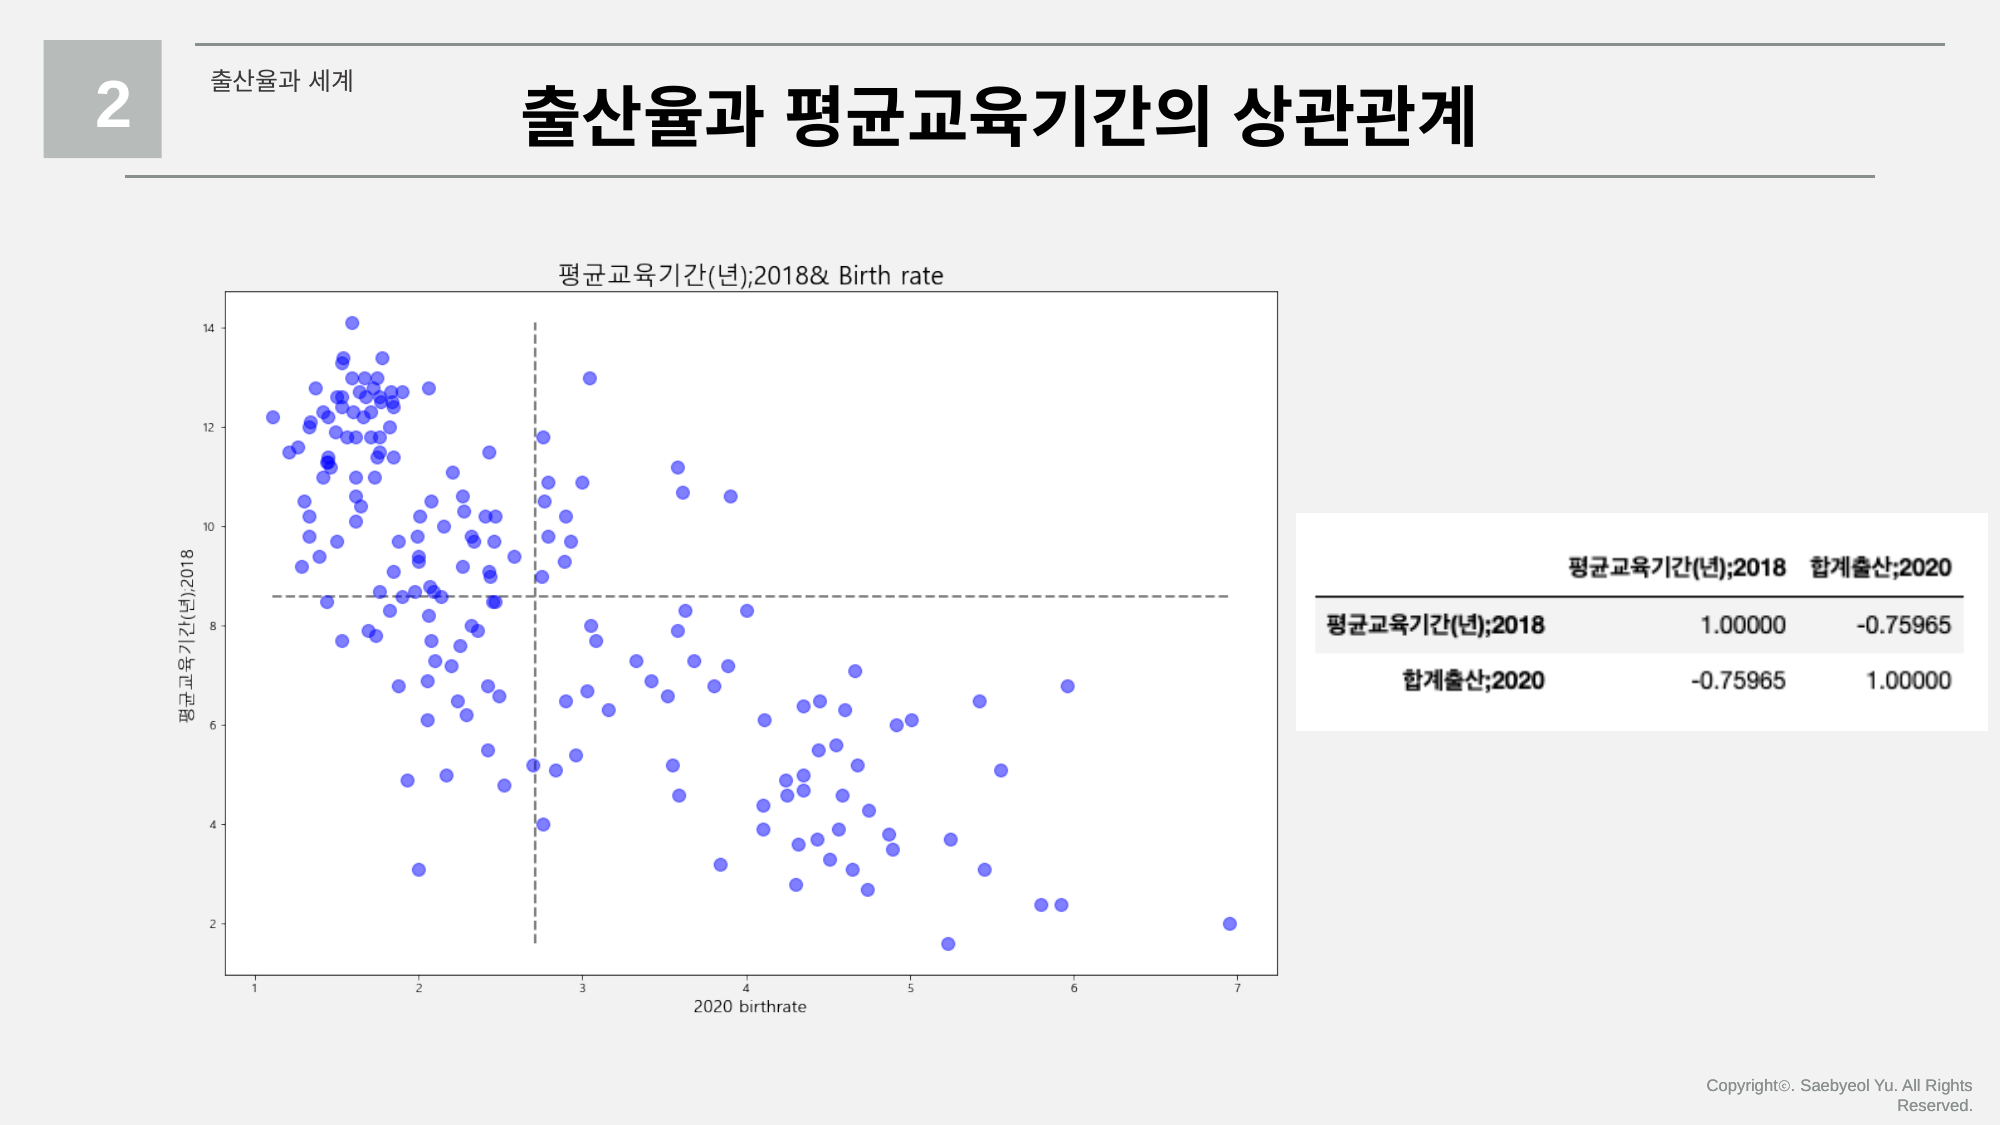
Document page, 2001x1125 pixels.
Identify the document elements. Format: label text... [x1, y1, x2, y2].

text_box 출산율과 세계 [195, 57, 394, 103]
text_box 출산율과 평균교육기간의 상관관계 [283, 59, 1716, 170]
picture [55, 182, 1988, 1088]
text_box Copyrightⓒ. Saebyeol Yu. All Rights Reserved. [1620, 1067, 1989, 1122]
text_box 2 [80, 52, 123, 148]
text_box [43, 40, 162, 159]
